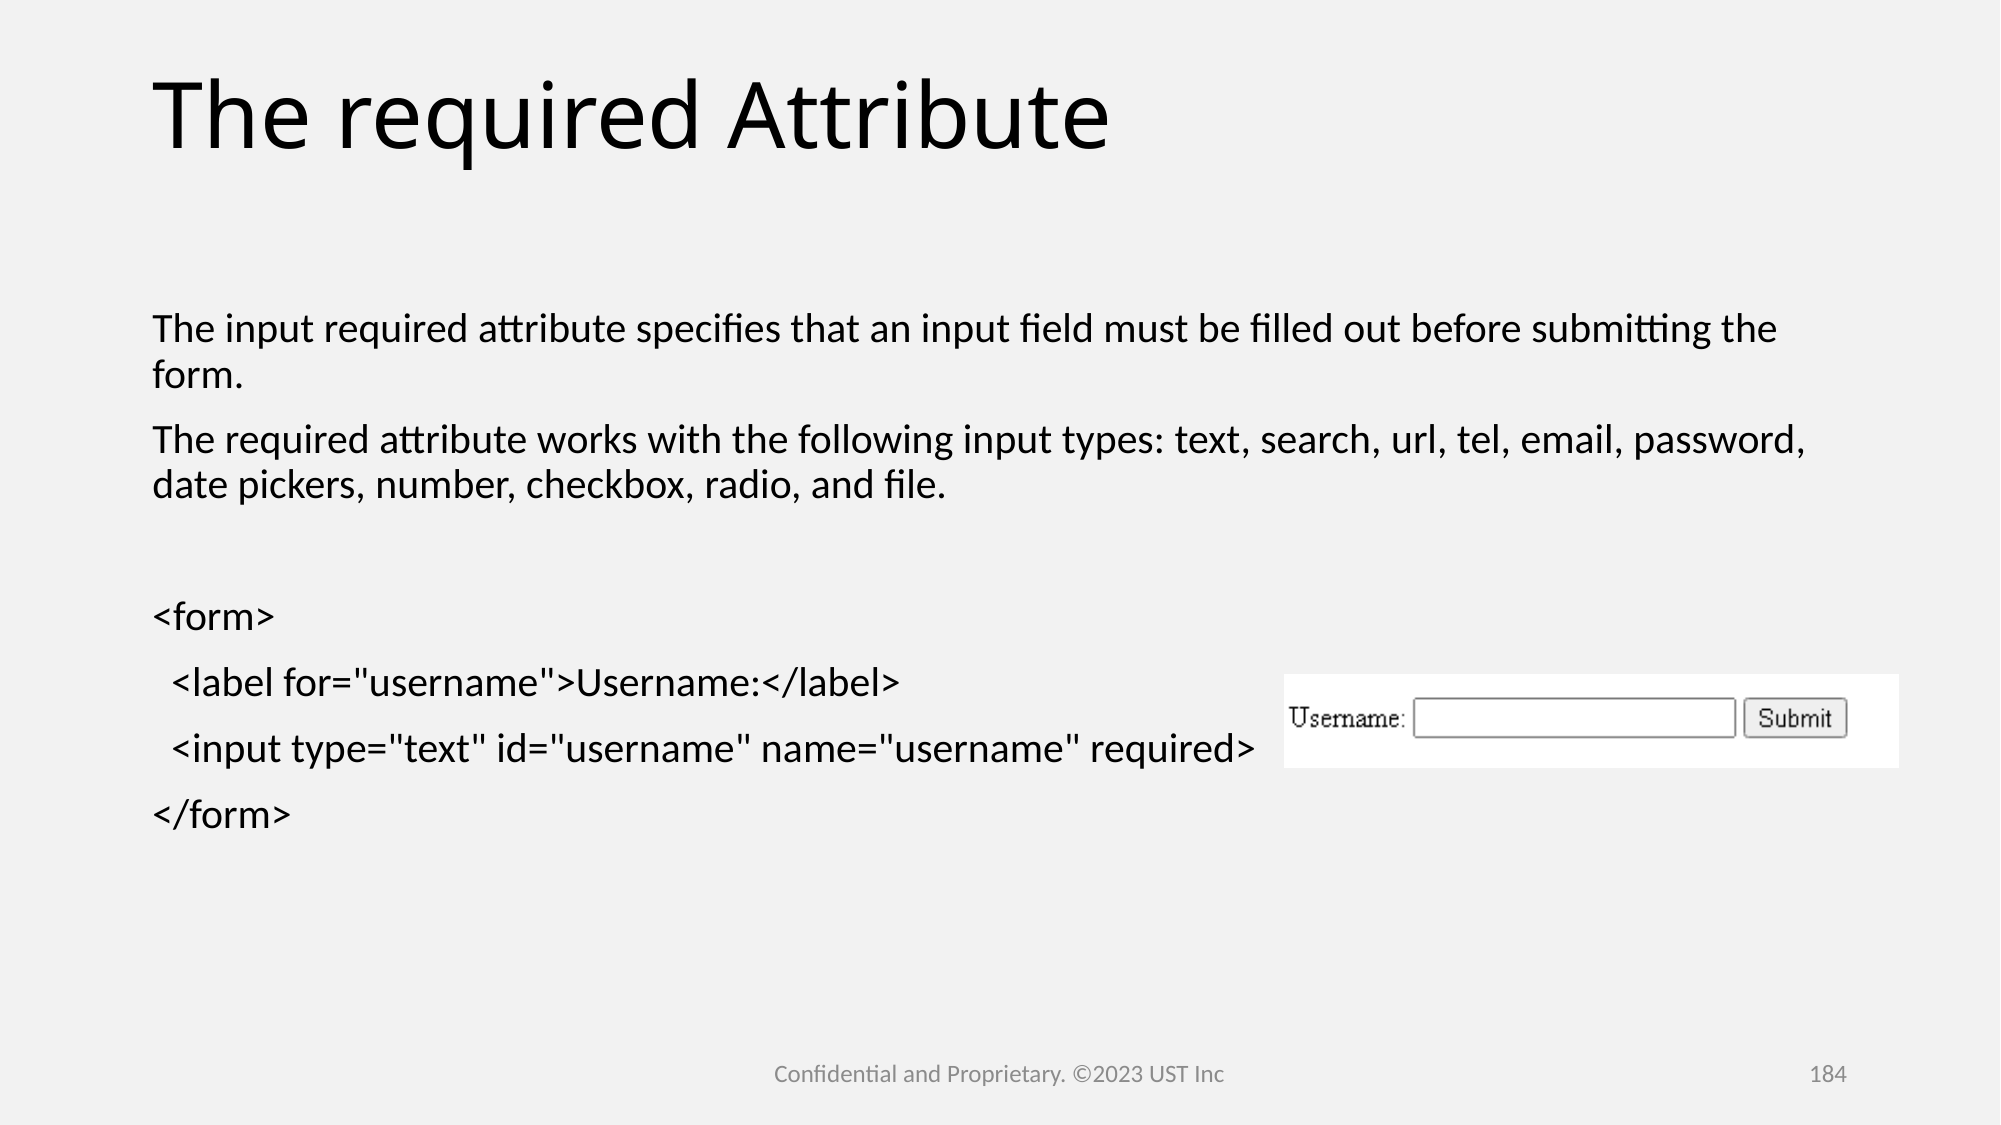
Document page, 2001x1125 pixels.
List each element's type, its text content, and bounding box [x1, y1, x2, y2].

footer Confidential and Proprietary. ©2023 UST Inc [662, 1042, 1338, 1103]
slide_number 184 [1412, 1042, 1863, 1103]
title The required Attribute [137, 59, 1863, 278]
list The input required attribute specifies that an input field must be filled out before submitting the form. The required attribute works with the following input types: text, search, url, tel, email, password, date pickers, number, checkbox, radio, and file. <form> <label for="username">Username:</label> <input type="text" id="username" name="username" required> </form> [137, 299, 1863, 1014]
picture [1284, 674, 1899, 768]
